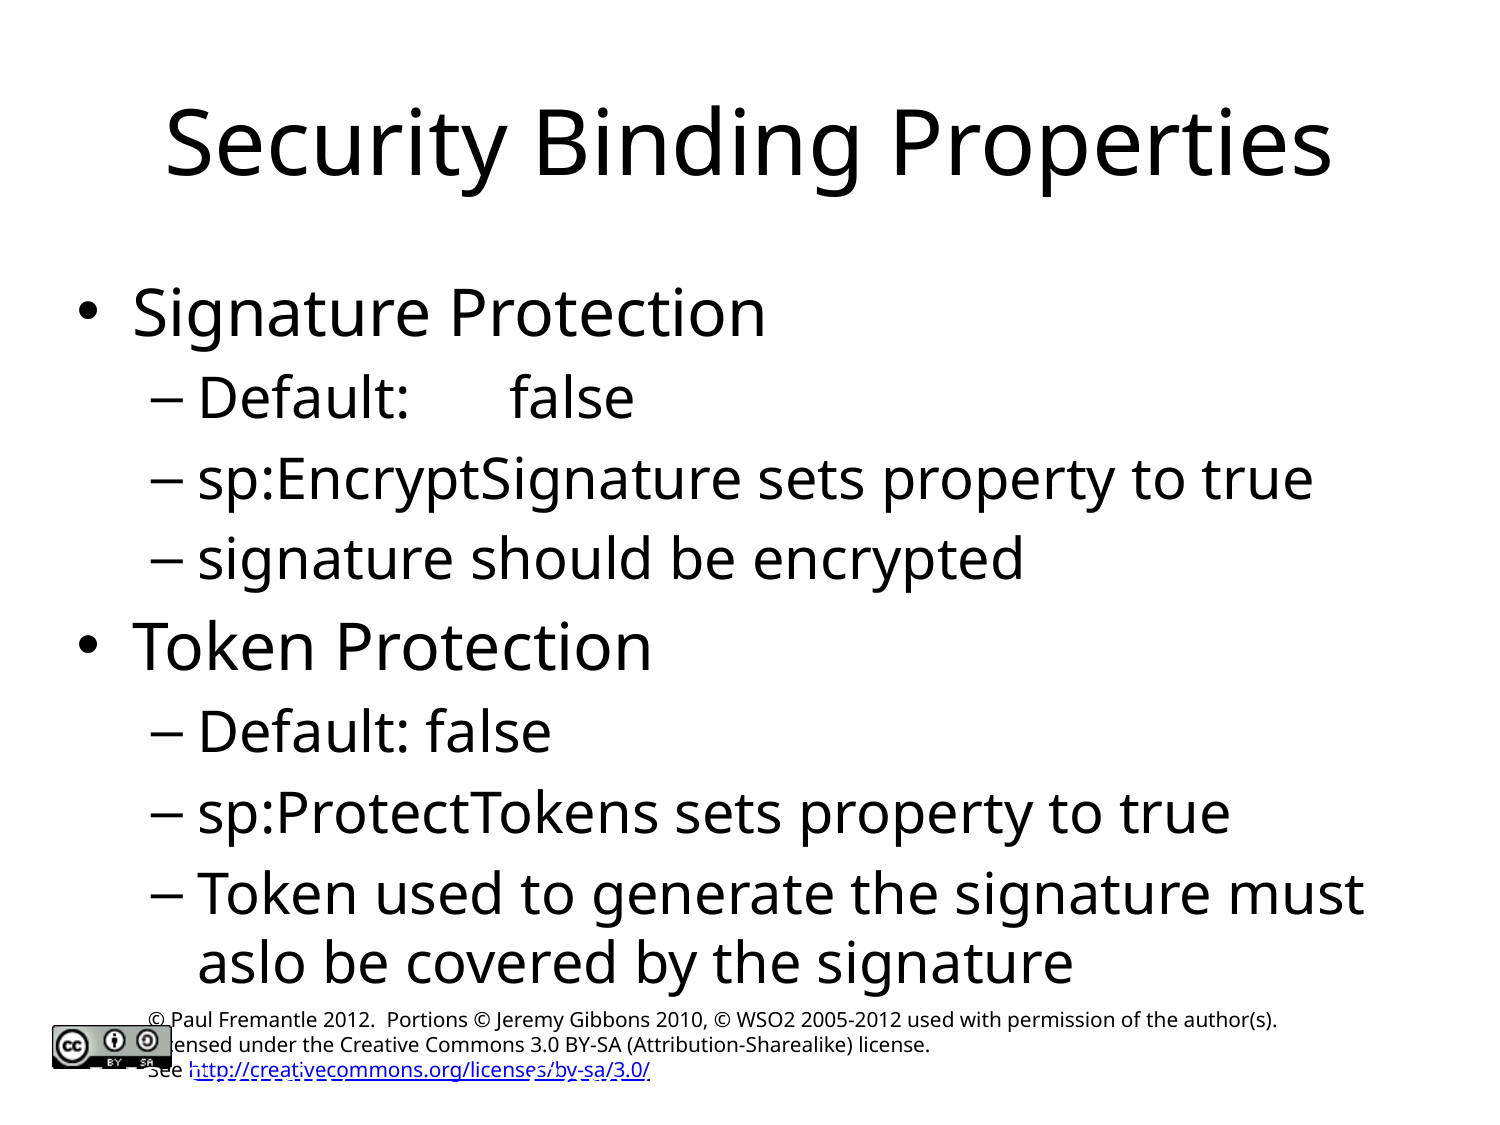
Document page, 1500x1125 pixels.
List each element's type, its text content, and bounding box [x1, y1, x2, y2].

footer Core Axis: WS with Apache Axis2 © WSO2 Inc. 2006 [512, 1042, 988, 1103]
title Security Binding Properties [75, 45, 1425, 233]
slide_number WS-Security [75, 1042, 425, 1103]
list Signature Protection Default: false sp:EncryptSignature sets property to true signature should be encrypted Token Protection Default: false sp:ProtectTokens sets property to true Token used to generate the signature must aslo be covered by the signature [61, 262, 1412, 1005]
picture [52, 1025, 172, 1069]
